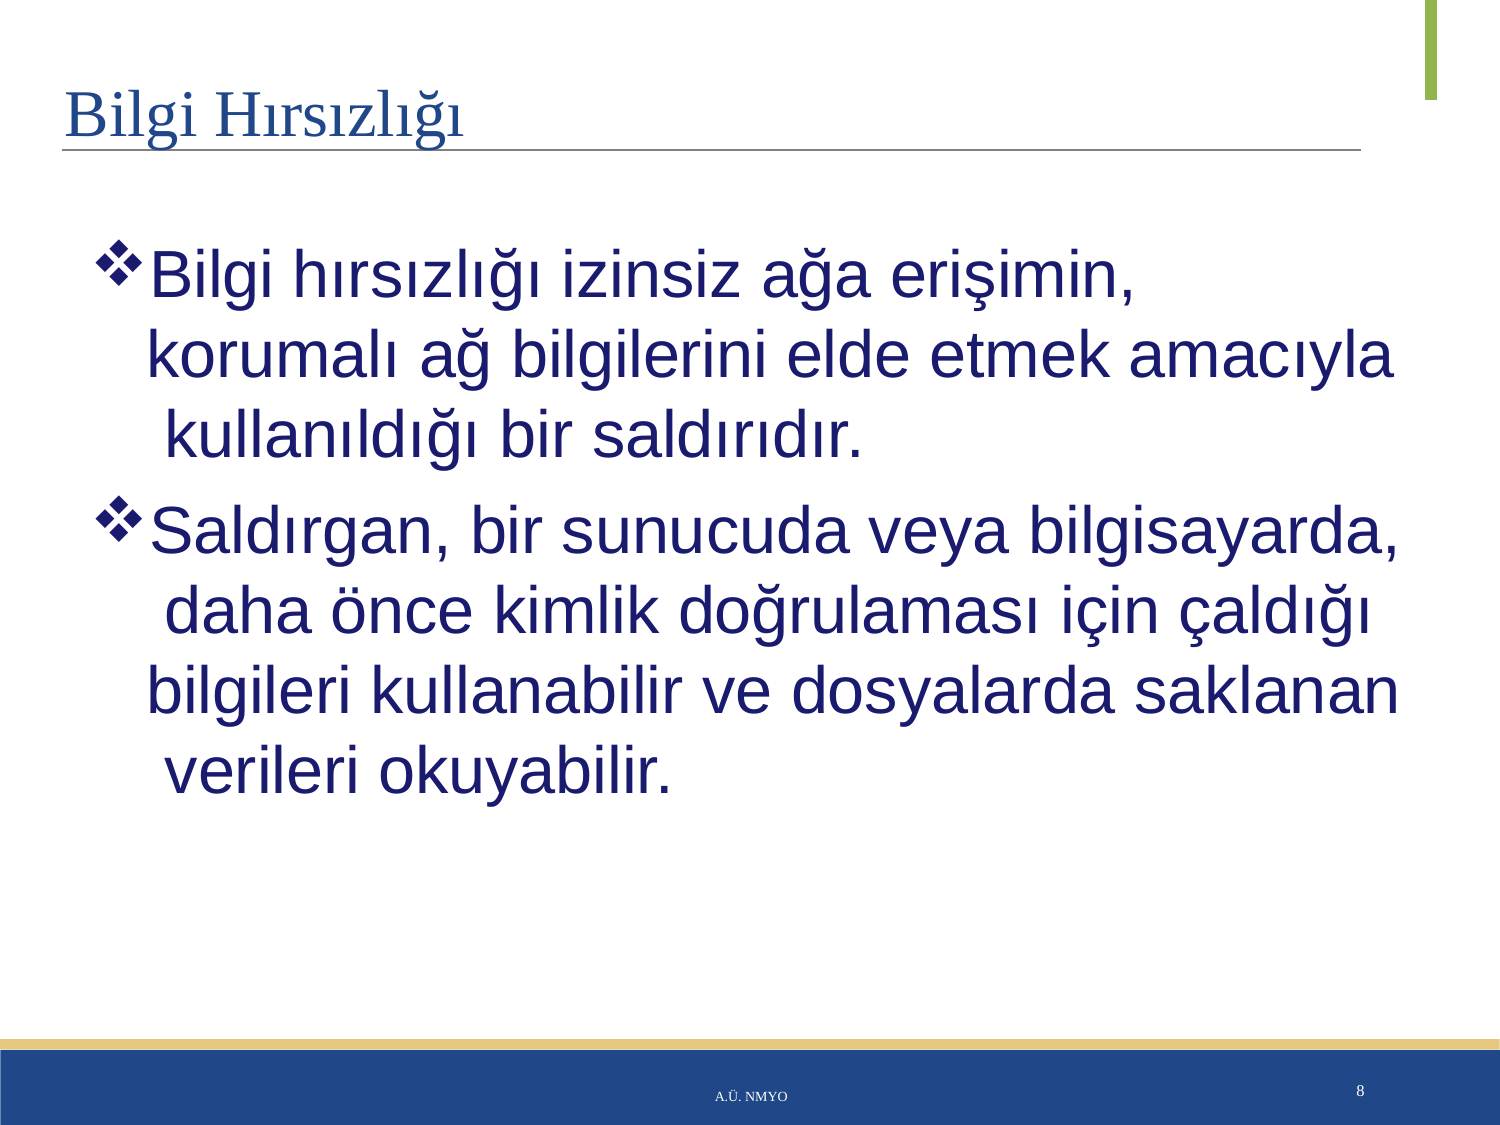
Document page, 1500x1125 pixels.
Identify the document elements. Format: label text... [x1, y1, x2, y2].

footer A.Ü. NMYO [453, 807, 1047, 1125]
title Bilgi Hırsızlığı [62, 0, 1438, 150]
text_box Bilgi hırsızlığı izinsiz ağa erişimin, korumalı ağ bilgilerini elde etmek amacıyla kullanıldığı bir saldırıdır. Saldırgan, bir sunucuda veya bilgisayarda, daha önce kimlik doğrulaması için çaldığı bilgileri kullanabilir ve dosyalarda saklanan verileri okuyabilir. [87, 228, 1408, 807]
slide_number 8 [1218, 1059, 1380, 1120]
